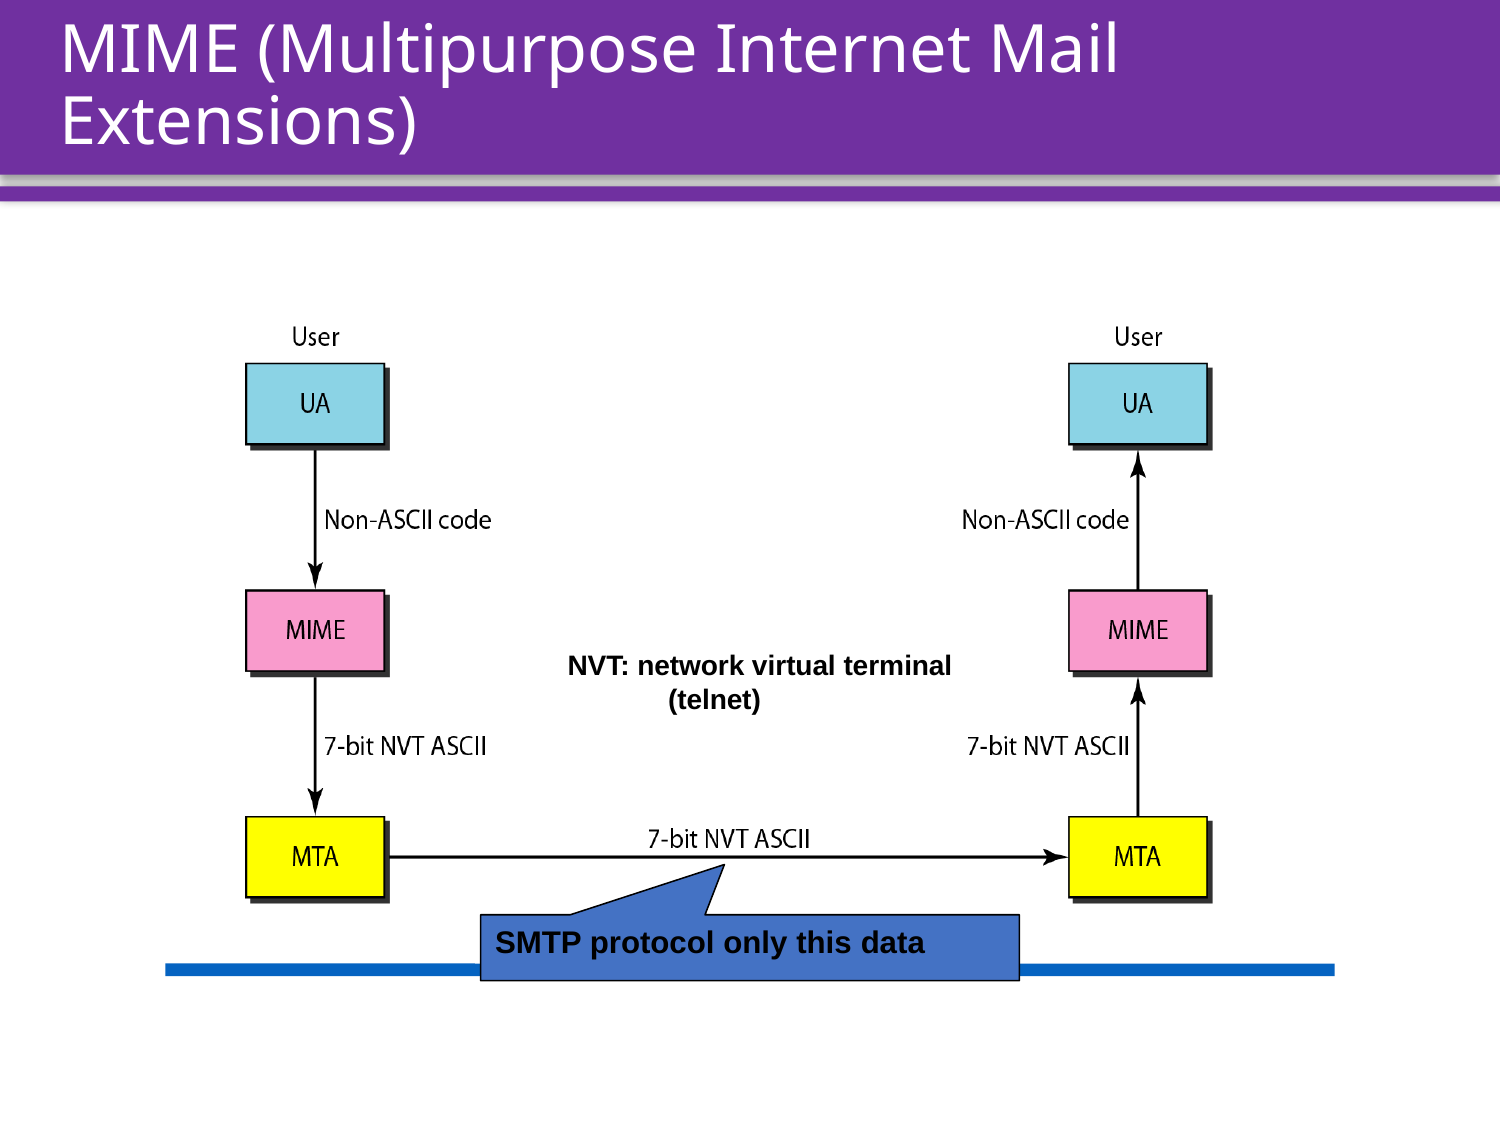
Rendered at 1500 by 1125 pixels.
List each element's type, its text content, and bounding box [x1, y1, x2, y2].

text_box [165, 322, 1335, 981]
title MIME (Multipurpose Internet Mail Extensions) [44, 0, 1464, 175]
